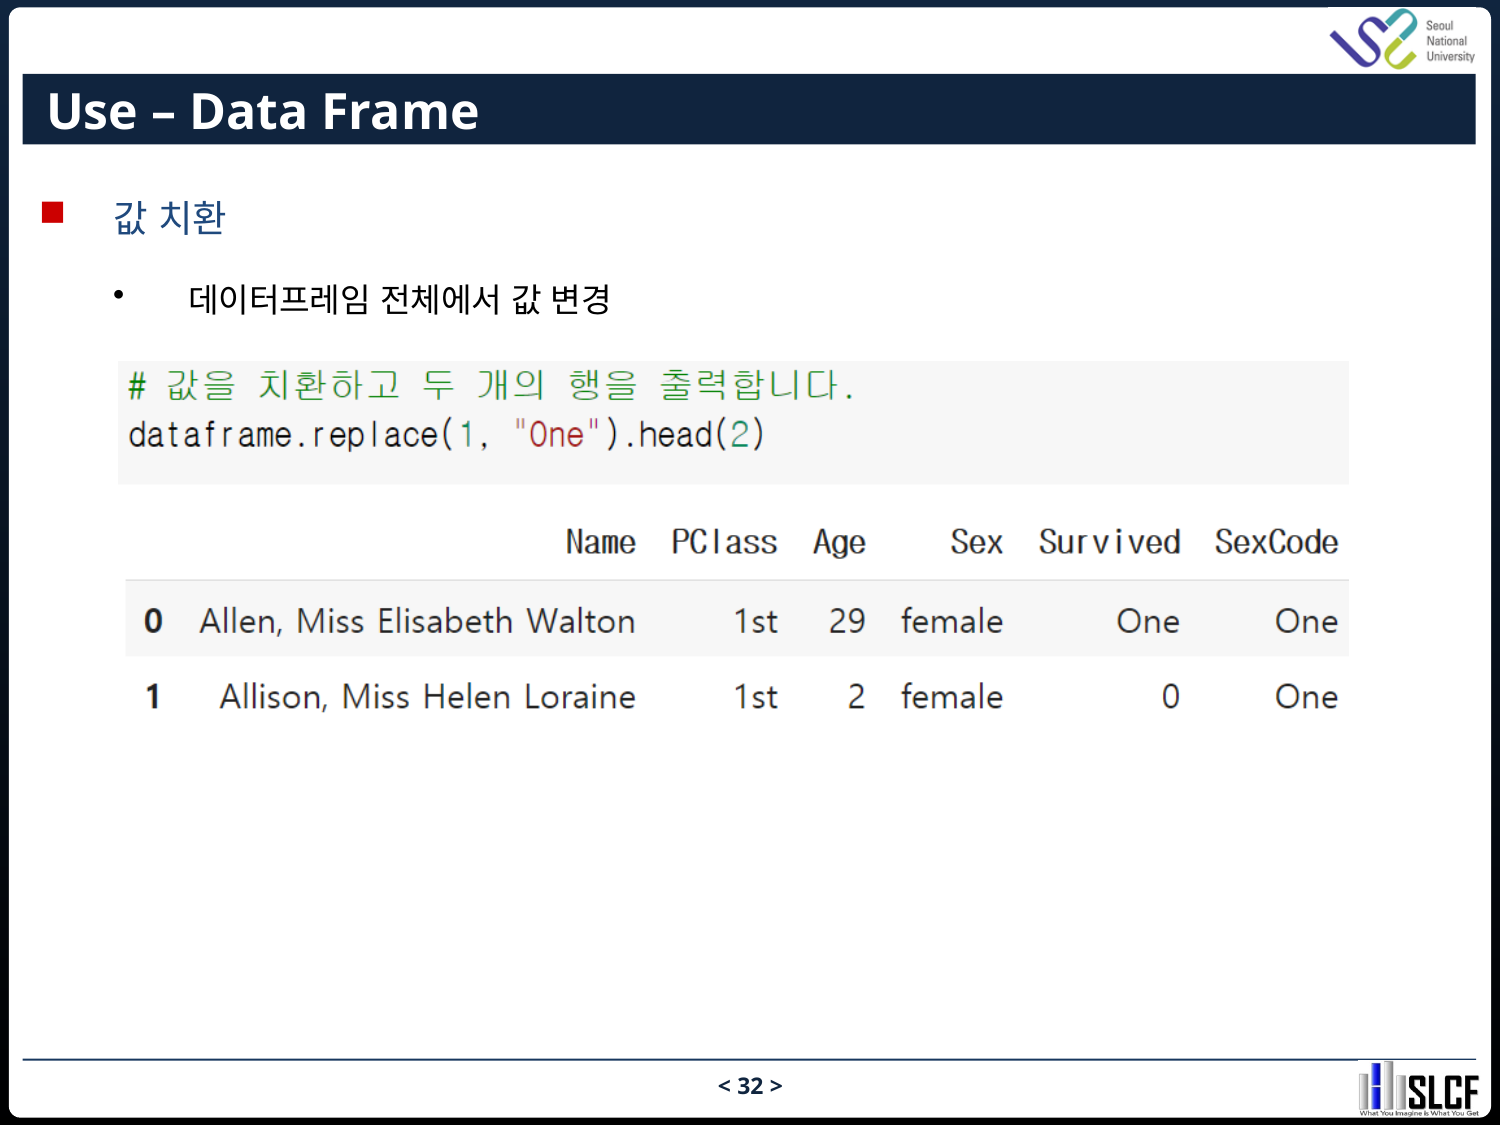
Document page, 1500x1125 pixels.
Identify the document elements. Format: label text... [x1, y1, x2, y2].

picture [1328, 7, 1476, 70]
picture [118, 361, 1349, 728]
list 값 치환 데이터프레임 전체에서 값 변경 [38, 172, 1377, 811]
title Use – Data Frame [22, 73, 1476, 145]
picture [1358, 1060, 1481, 1117]
